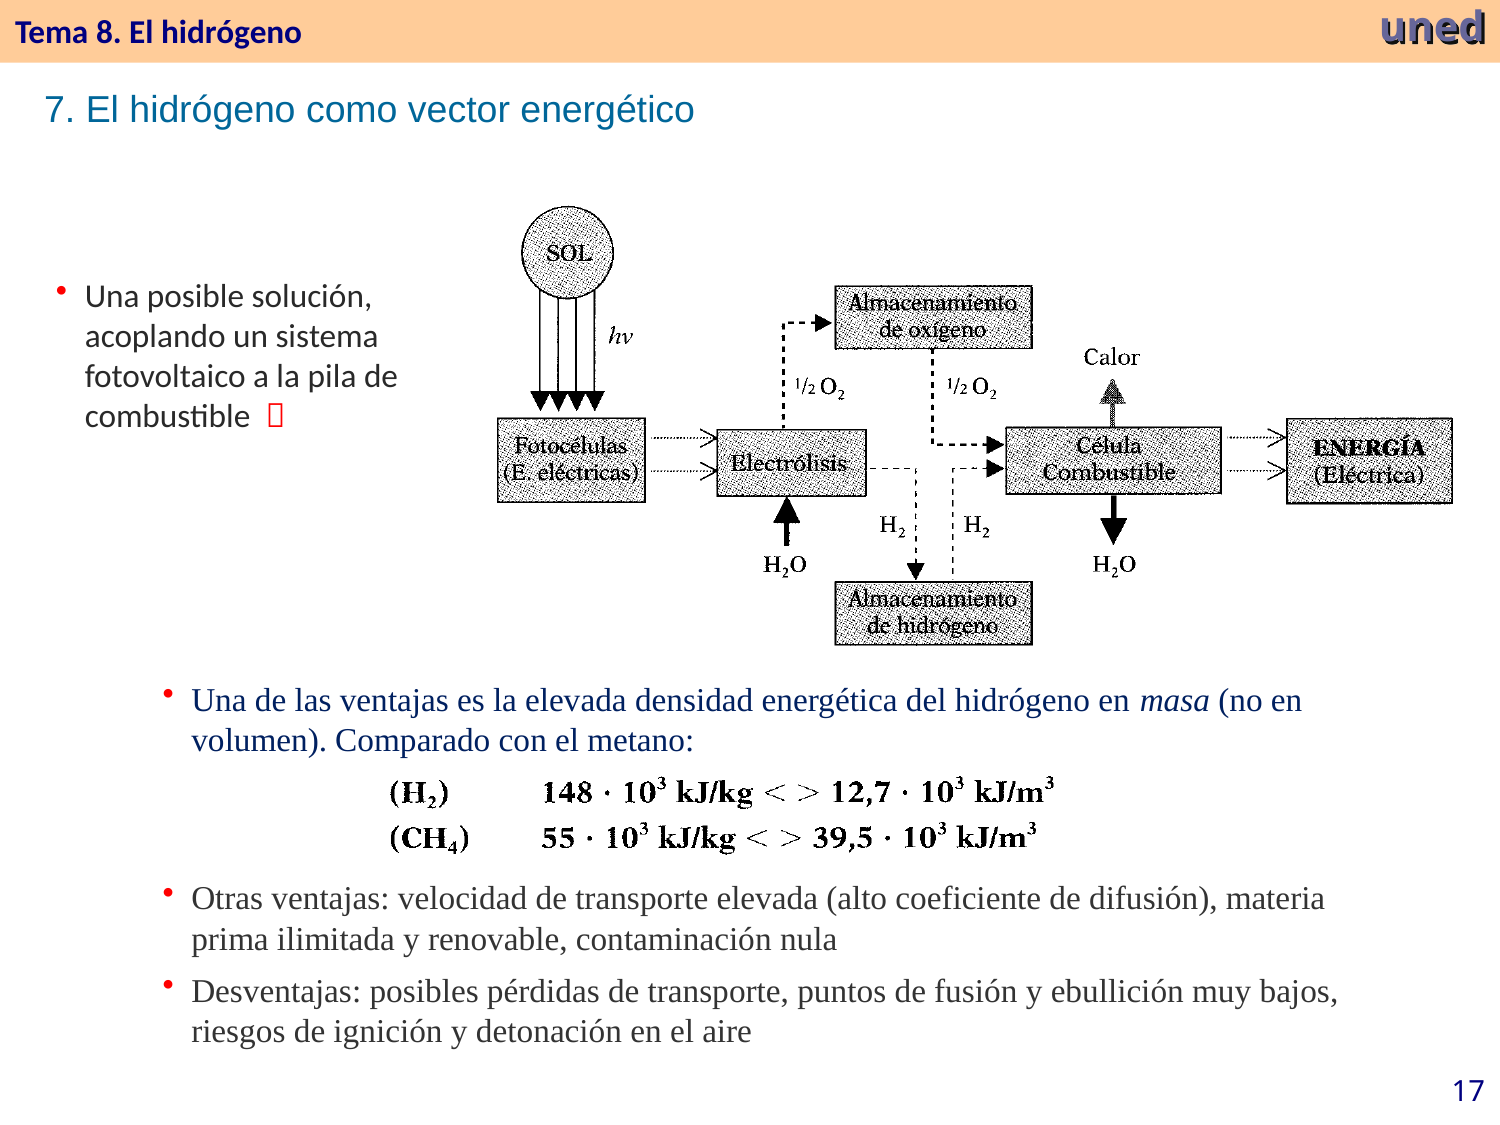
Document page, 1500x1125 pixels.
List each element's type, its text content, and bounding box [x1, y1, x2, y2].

text_box Tema 8. El hidrógeno [0, 0, 1088, 61]
picture [383, 774, 1068, 860]
text_box Otras ventajas: velocidad de transporte elevada (alto coeficiente de difusión), materia prima ilimitada y renovable, contaminación nula Desventajas: posibles pérdidas de transporte, puntos de fusión y ebullición muy bajos, riesgos de ignición y detonación en el aire [147, 869, 1400, 1057]
picture [478, 199, 1475, 665]
text_box 7. El hidrógeno como vector energético [29, 78, 1400, 138]
text_box [0, 0, 1500, 63]
text_box Una de las ventajas es la elevada densidad energética del hidrógeno en masa (no en volumen). Comparado con el metano: [147, 670, 1400, 766]
text_box 17 [1399, 1059, 1500, 1125]
text_box Una posible solución, acoplando un sistema fotovoltaico a la pila de combustible  [41, 267, 443, 442]
text_box uned [1364, 0, 1500, 50]
